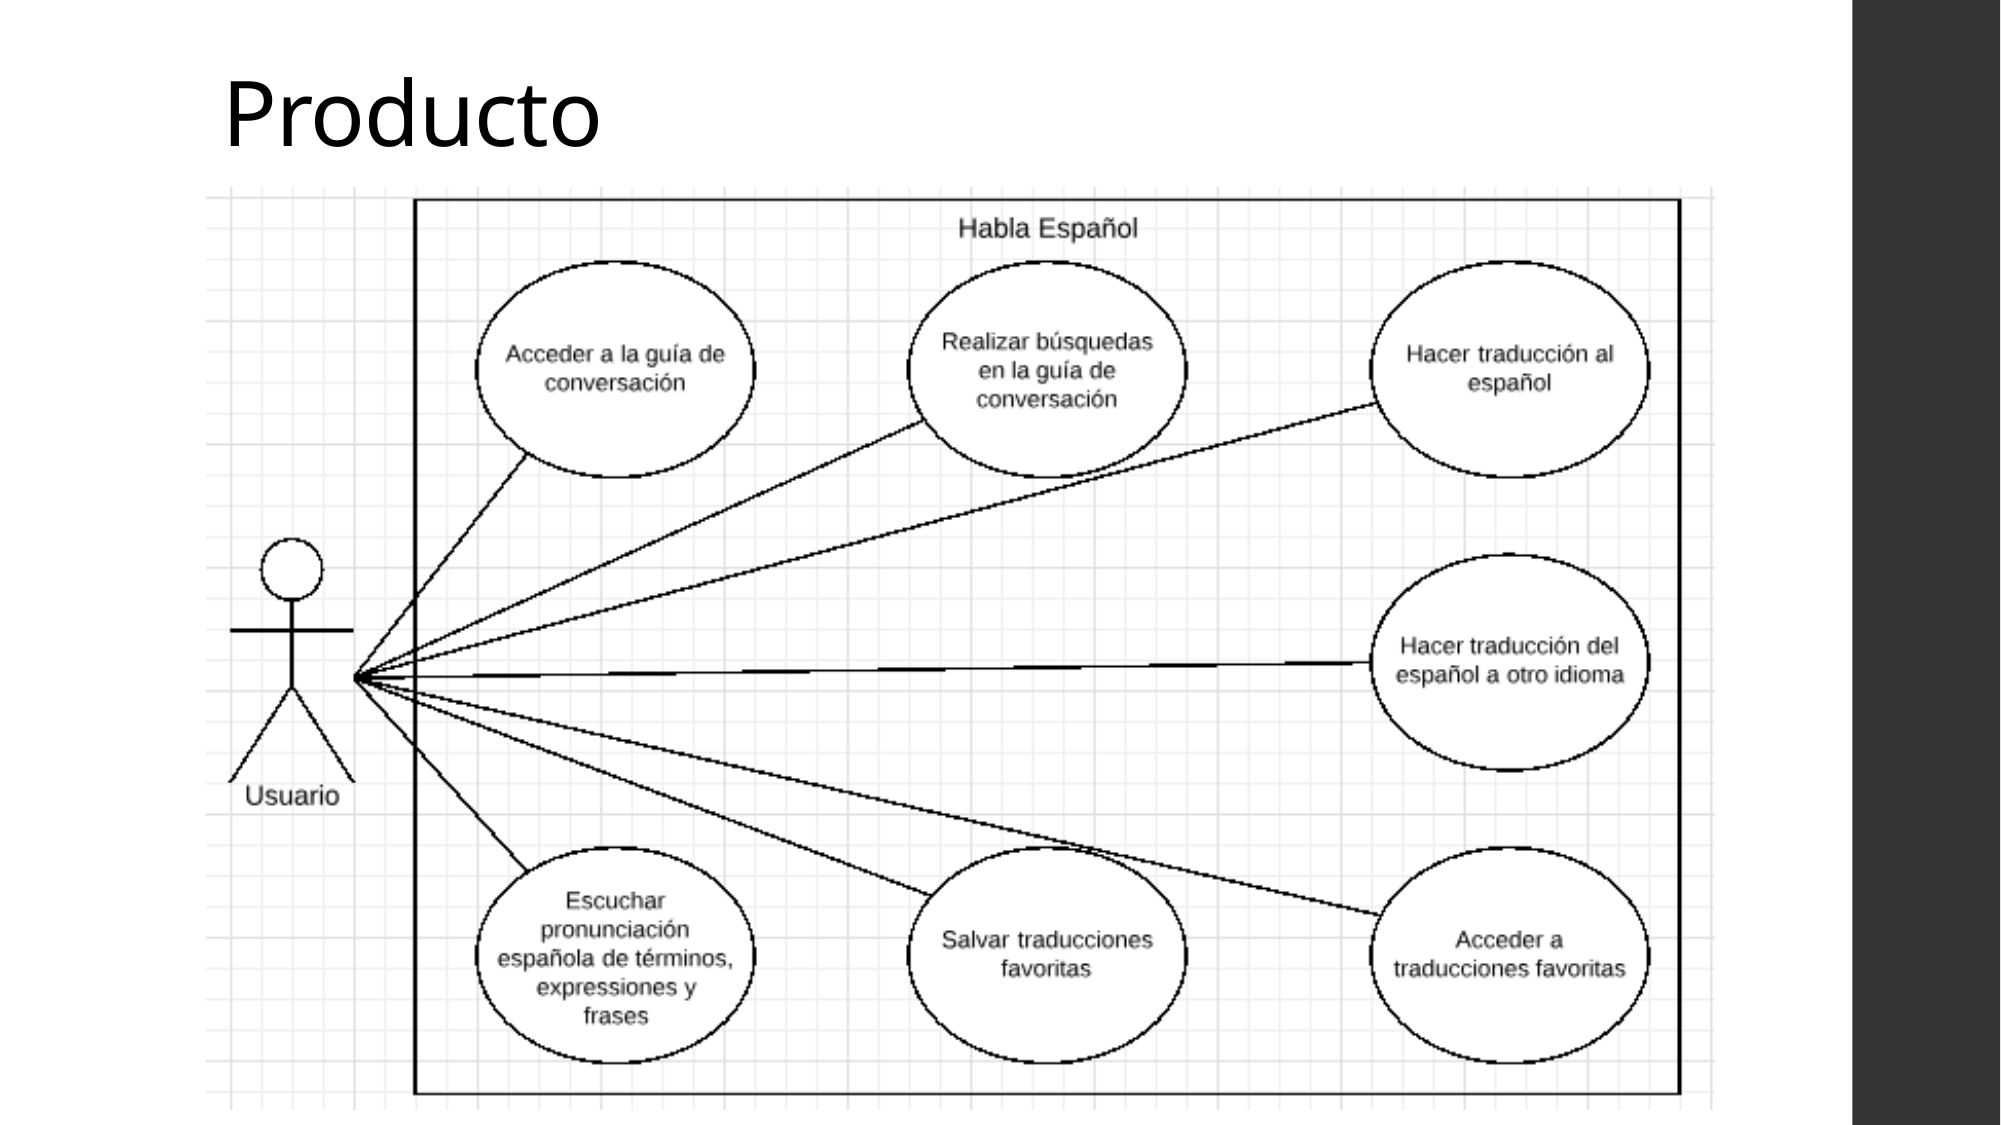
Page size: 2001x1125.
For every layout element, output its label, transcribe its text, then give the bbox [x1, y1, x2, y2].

title Producto [206, 60, 1797, 174]
picture [206, 187, 1716, 1110]
